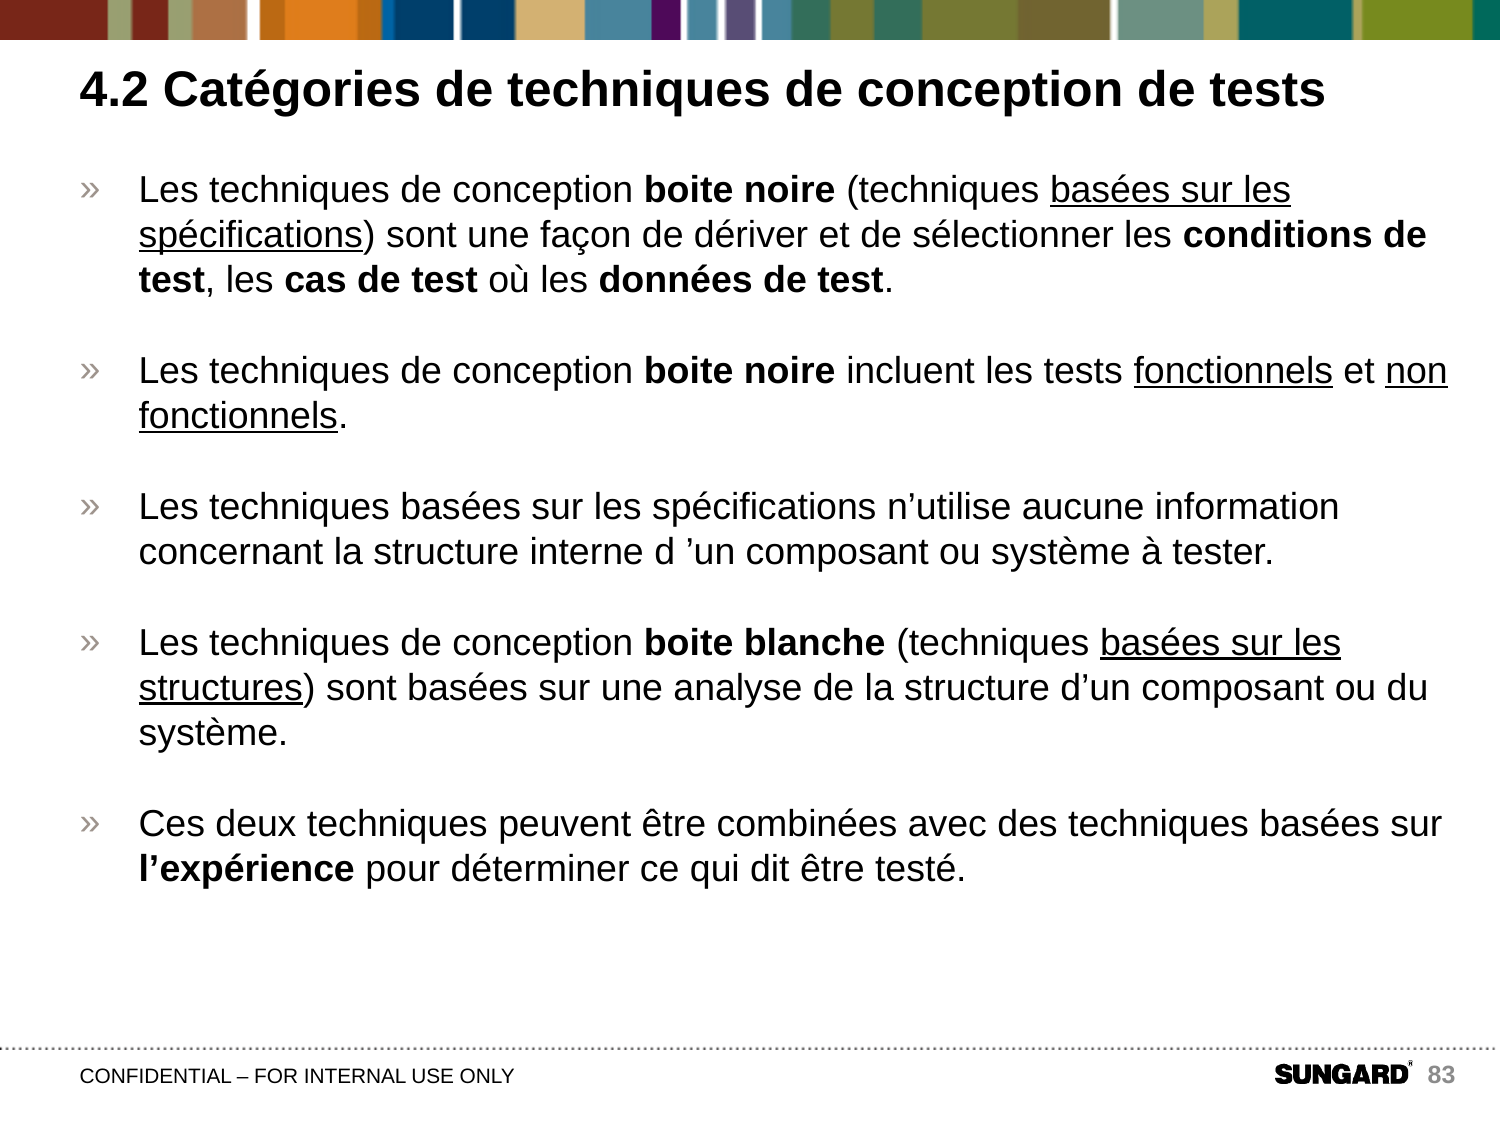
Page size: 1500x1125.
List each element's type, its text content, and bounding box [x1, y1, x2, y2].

picture [0, 1043, 1500, 1050]
list Les techniques de conception boite noire (techniques basées sur les spécifications) sont une façon de dériver et de sélectionner les conditions de test, les cas de test où les données de test. Les techniques de conception boite noire incluent les tests fonctionnels et non fonctionnels. Les techniques basées sur les spécifications n’utilise aucune information concernant la structure interne d ’un composant ou système à tester. Les techniques de conception boite blanche (techniques basées sur les structures) sont basées sur une analyse de la structure d’un composant ou du système. Ces deux techniques peuvent être combinées avec des techniques basées sur l’expérience pour déterminer ce qui dit être testé. [79, 165, 1456, 1022]
picture [0, 0, 1500, 40]
slide_number 83 [1396, 1058, 1456, 1088]
picture [1275, 1060, 1396, 1084]
title 4.2 Catégories de techniques de conception de tests [79, 55, 1456, 146]
